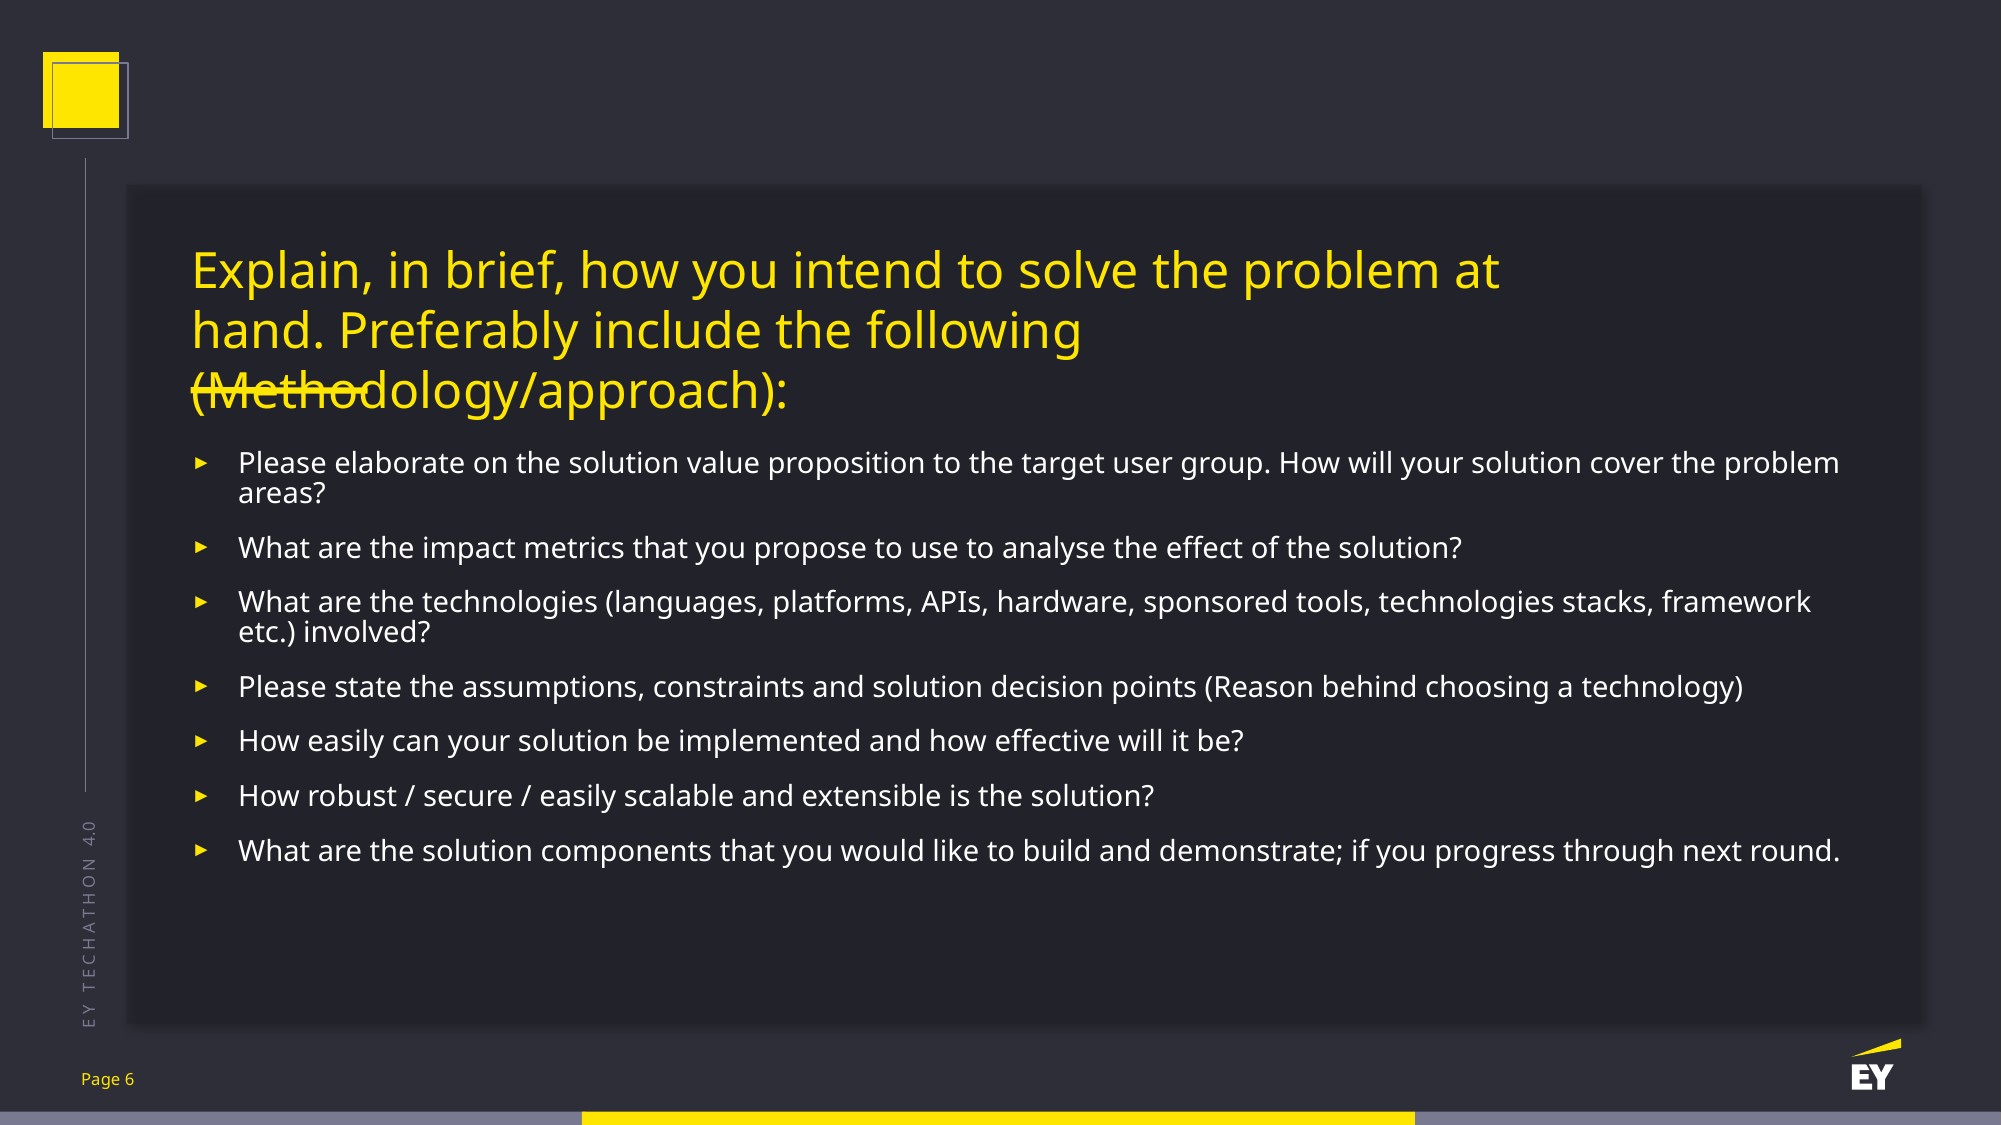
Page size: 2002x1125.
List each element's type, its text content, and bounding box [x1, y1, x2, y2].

text_box Explain, in brief, how you intend to solve the problem at hand. Preferably include the following (Methodology/approach): [176, 231, 1663, 427]
text_box [124, 183, 1924, 1026]
text_box Please elaborate on the solution value proposition to the target user group. How will your solution cover the problem areas? What are the impact metrics that you propose to use to analyse the effect of the solution? What are the technologies (languages, platforms, APIs, hardware, sponsored tools, technologies stacks, framework etc.) involved? Please state the assumptions, constraints and solution decision points (Reason behind choosing a technology) How easily can your solution be implemented and how effective will it be? How robust / secure / easily scalable and extensible is the solution? What are the solution components that you would like to build and demonstrate; if you progress through next round. [176, 442, 1888, 875]
